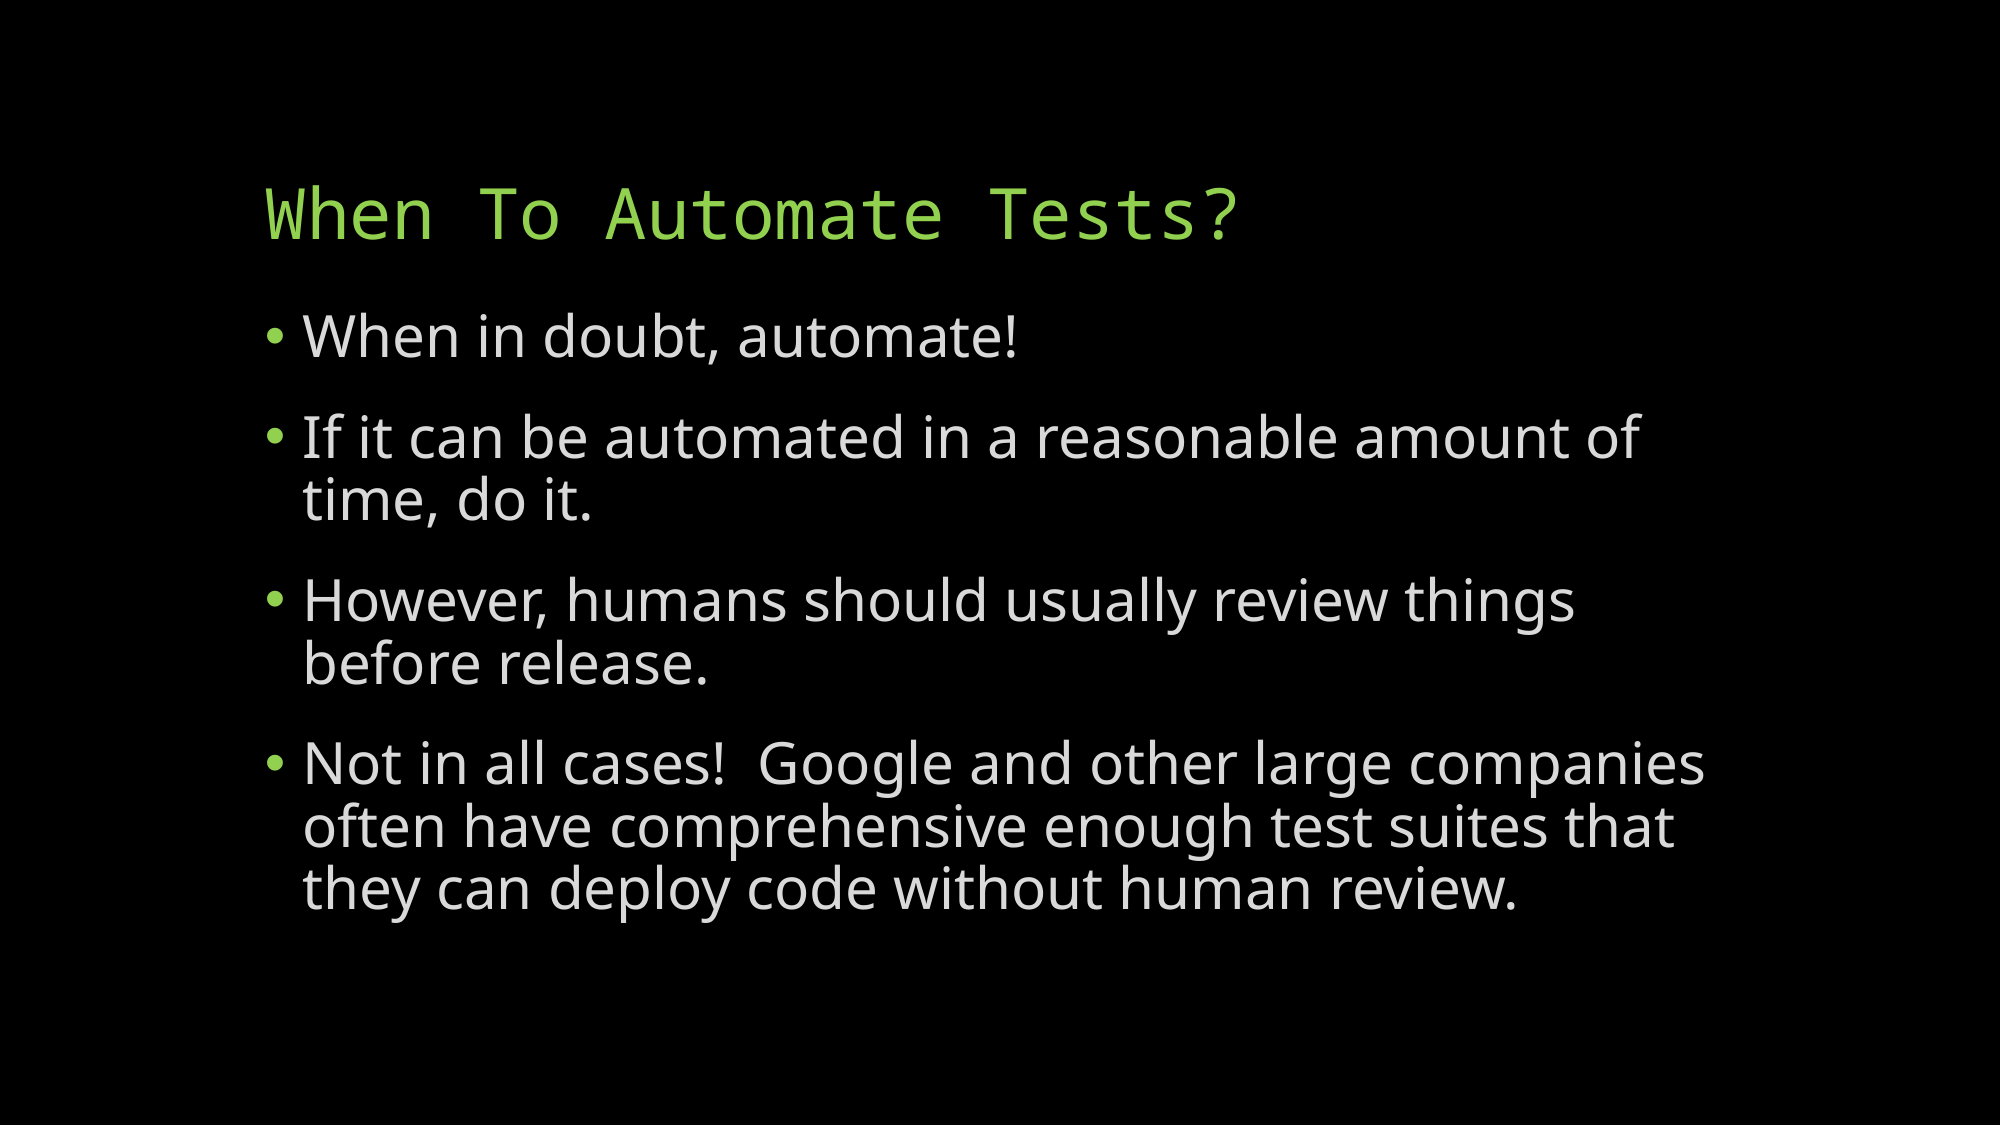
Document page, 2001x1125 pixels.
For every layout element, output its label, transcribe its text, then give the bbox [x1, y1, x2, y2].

list When in doubt, automate! If it can be automated in a reasonable amount of time, do it. However, humans should usually review things before release. Not in all cases! Google and other large companies often have comprehensive enough test suites that they can deploy code without human review. [249, 299, 1750, 1000]
title When To Automate Tests? [249, 75, 1750, 263]
